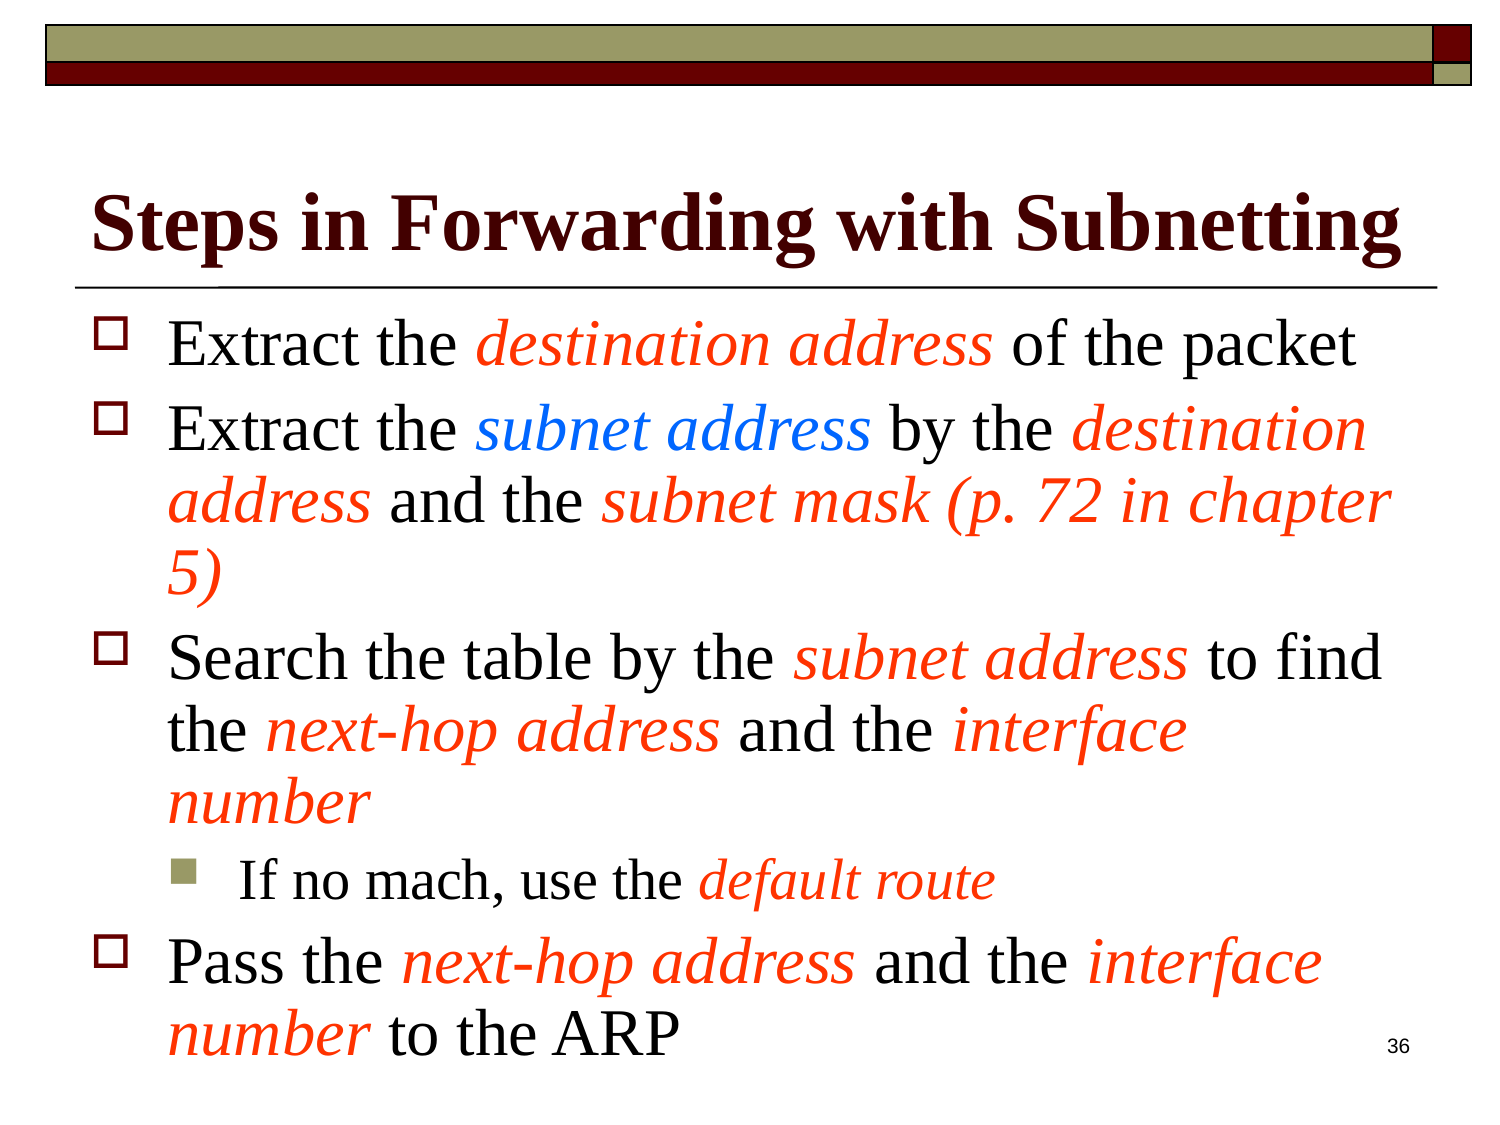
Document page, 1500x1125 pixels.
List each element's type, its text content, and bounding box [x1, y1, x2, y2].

list Extract the destination address of the packet Extract the subnet address by the destination address and the subnet mask (p. 72 in chapter 5) Search the table by the subnet address to find the next-hop address and the interface number If no mach, use the default route Pass the next-hop address and the interface number to the ARP [74, 299, 1426, 1006]
slide_number 36 [1112, 1024, 1426, 1101]
title Steps in Forwarding with Subnetting [74, 87, 1426, 276]
